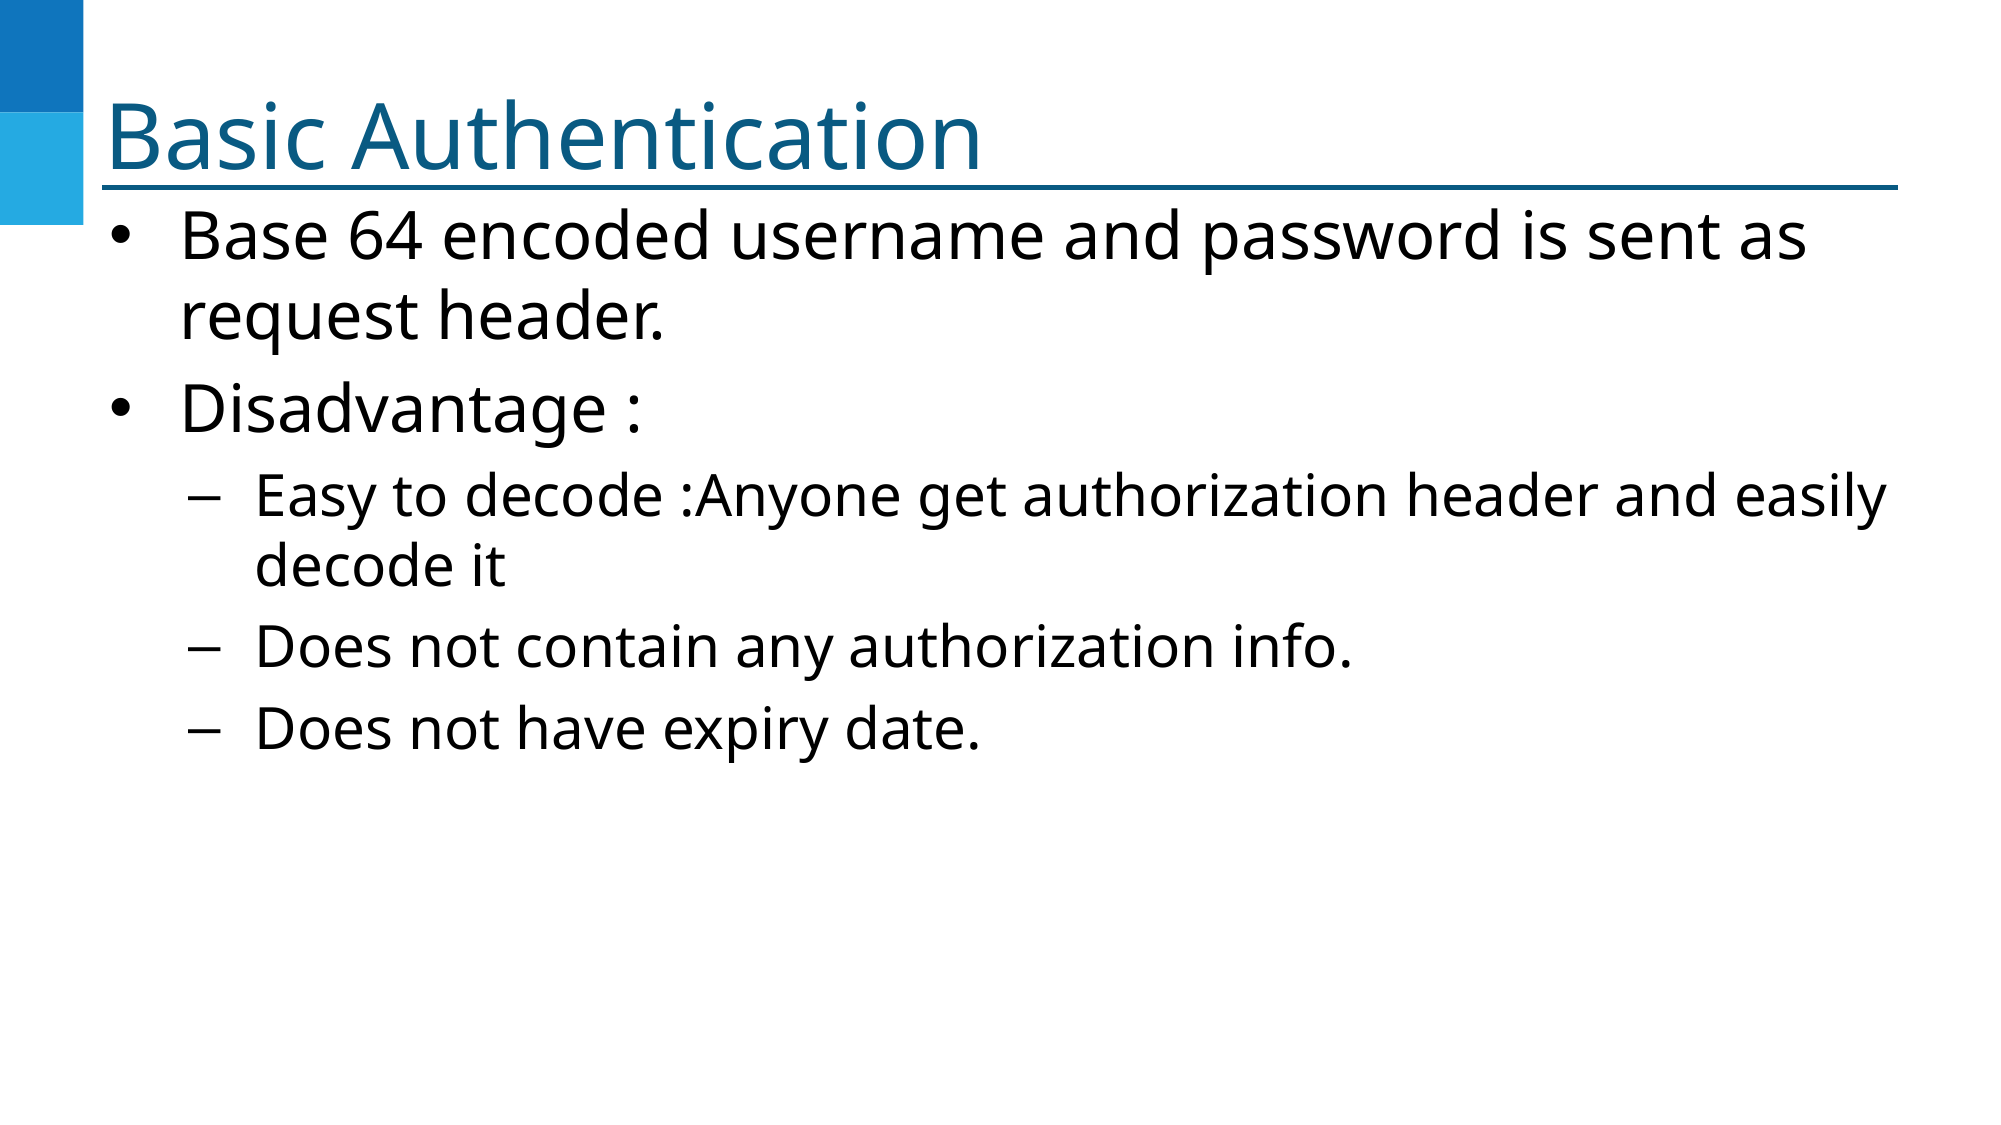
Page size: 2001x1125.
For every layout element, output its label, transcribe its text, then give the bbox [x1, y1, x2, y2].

list Base 64 encoded username and password is sent as request header. Disadvantage : Easy to decode :Anyone get authorization header and easily decode it Does not contain any authorization info. Does not have expiry date. [102, 190, 1898, 785]
title Basic Authentication [102, 75, 1898, 157]
